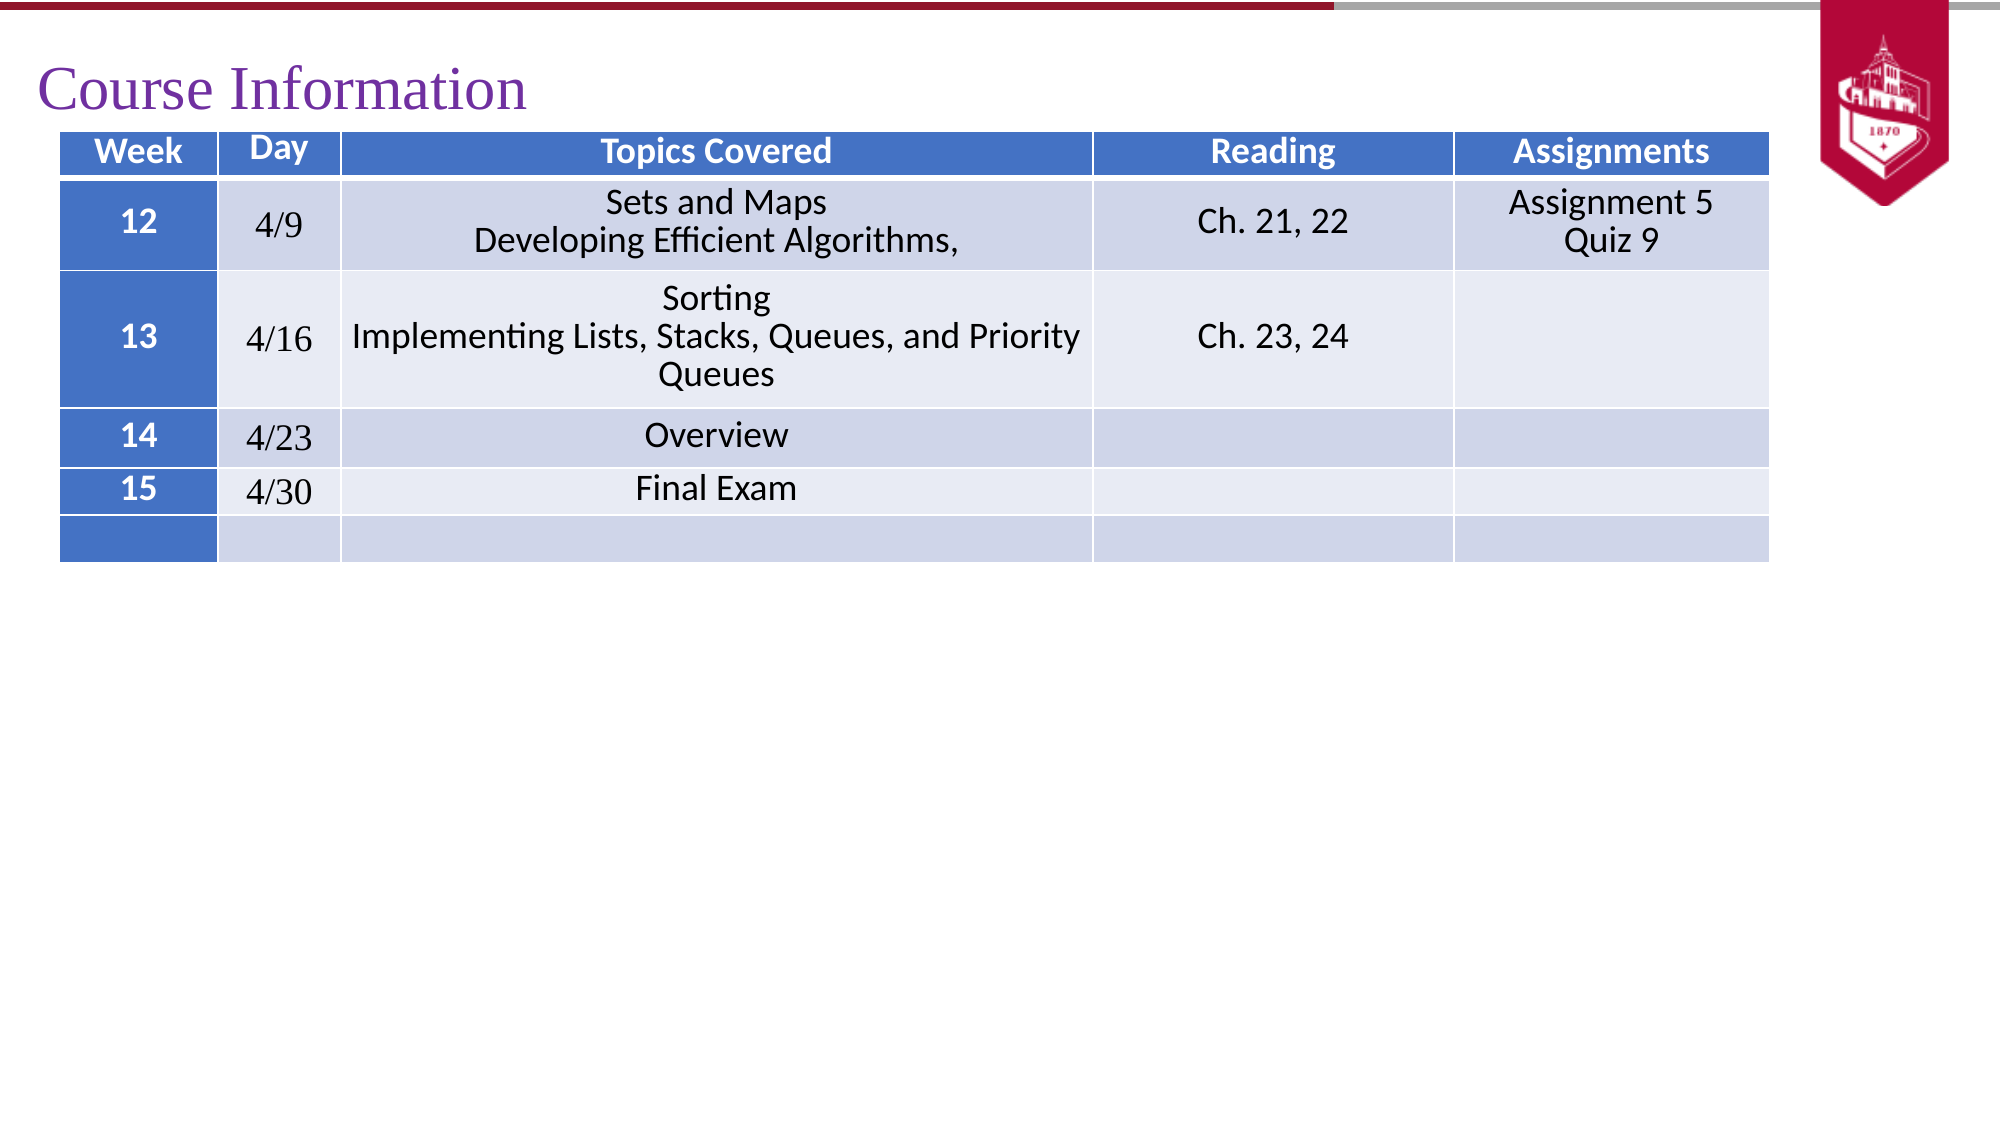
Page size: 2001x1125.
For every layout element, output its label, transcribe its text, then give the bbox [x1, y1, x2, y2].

table_cell 14 [60, 409, 217, 467]
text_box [0, 0, 2000, 206]
table_cell 4/9 [219, 206, 340, 270]
table_cell [60, 516, 217, 562]
table_cell [1455, 516, 1769, 562]
table_cell Final Exam [342, 469, 1092, 514]
table_cell 4/16 [219, 271, 340, 407]
table_cell [1094, 409, 1453, 467]
table_cell [342, 516, 1092, 562]
table_cell [1094, 469, 1453, 514]
table_cell Ch. 21, 22 [1094, 206, 1453, 270]
table_cell [1455, 271, 1769, 407]
table_cell [1094, 516, 1453, 562]
table_cell 4/23 [219, 409, 340, 467]
table_cell Ch. 23, 24 [1094, 271, 1453, 407]
table_cell 12 [60, 206, 217, 270]
table_cell 13 [60, 271, 217, 407]
table_cell 15 [60, 469, 217, 514]
table_cell Overview [342, 409, 1092, 467]
table_cell [1455, 409, 1769, 467]
table_cell Sorting Implementing Lists, Stacks, Queues, and Priority Queues [342, 271, 1092, 407]
table_cell 4/30 [219, 469, 340, 514]
table_cell [1455, 469, 1769, 514]
table_cell Sets and Maps Developing Efficient Algorithms, [342, 206, 1092, 270]
table_cell Assignment 5 Quiz 9 [1455, 206, 1769, 270]
table_cell [219, 516, 340, 562]
